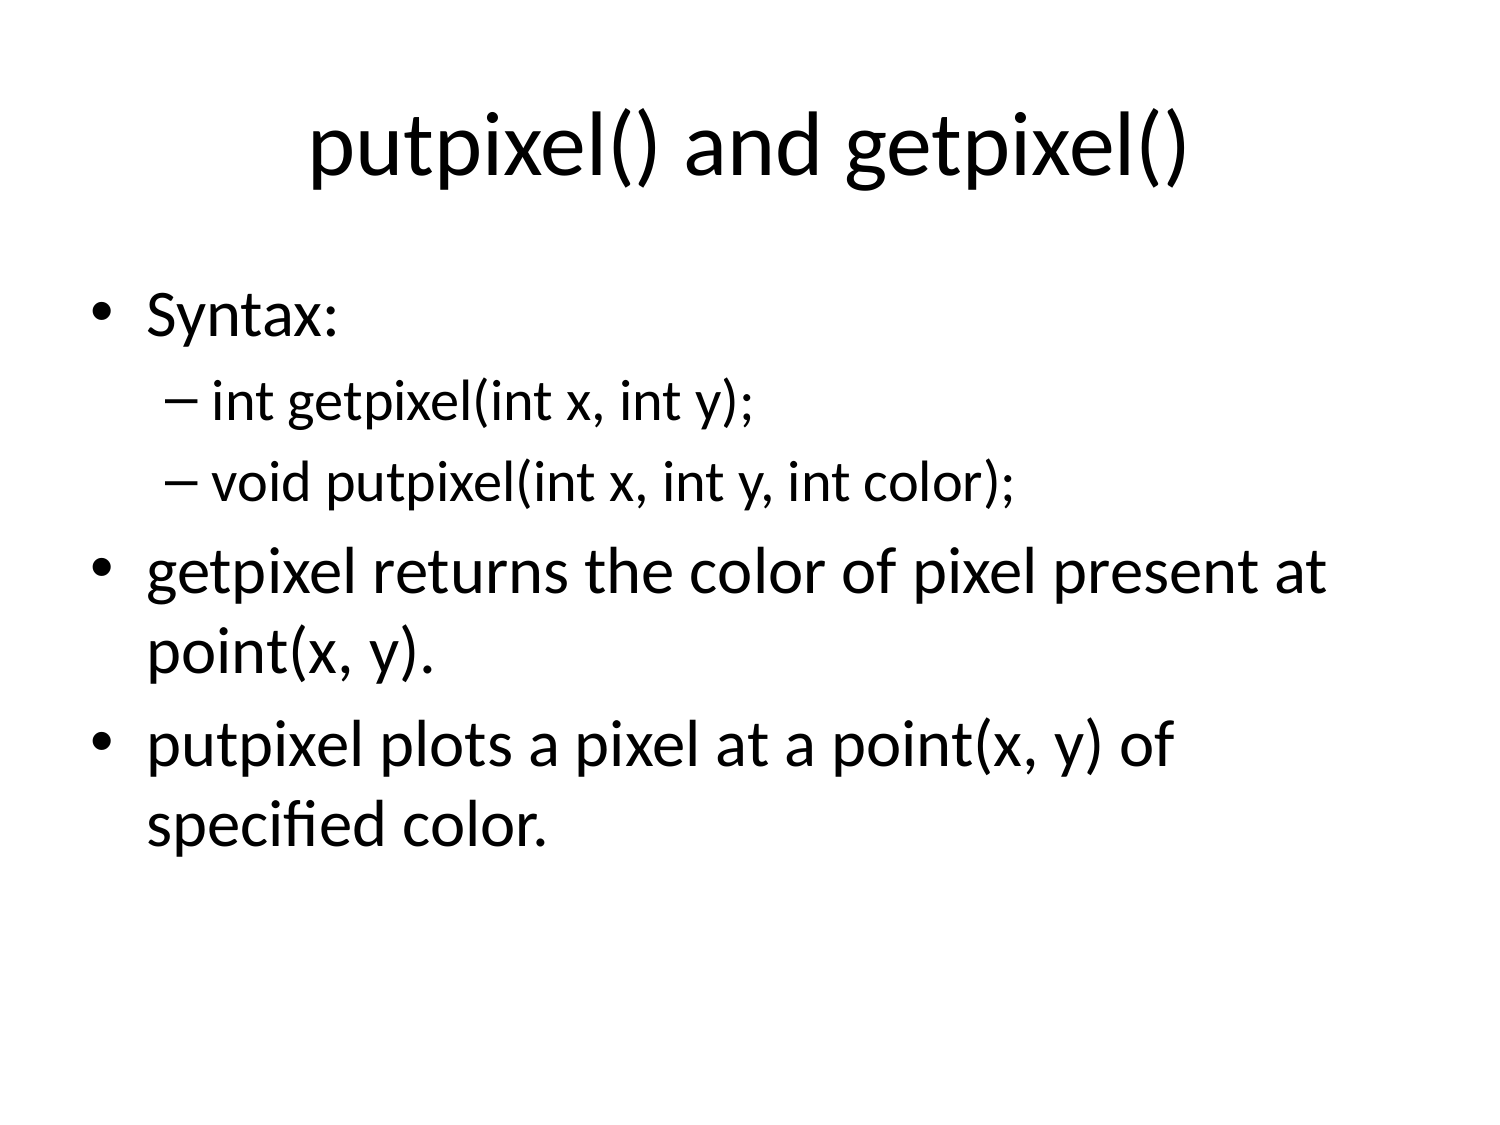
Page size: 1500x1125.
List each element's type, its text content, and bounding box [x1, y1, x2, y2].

list Syntax: int getpixel(int x, int y); void putpixel(int x, int y, int color); getpixel returns the color of pixel present at point(x, y). putpixel plots a pixel at a point(x, y) of specified color. [75, 262, 1425, 1005]
title putpixel() and getpixel() [75, 45, 1425, 233]
